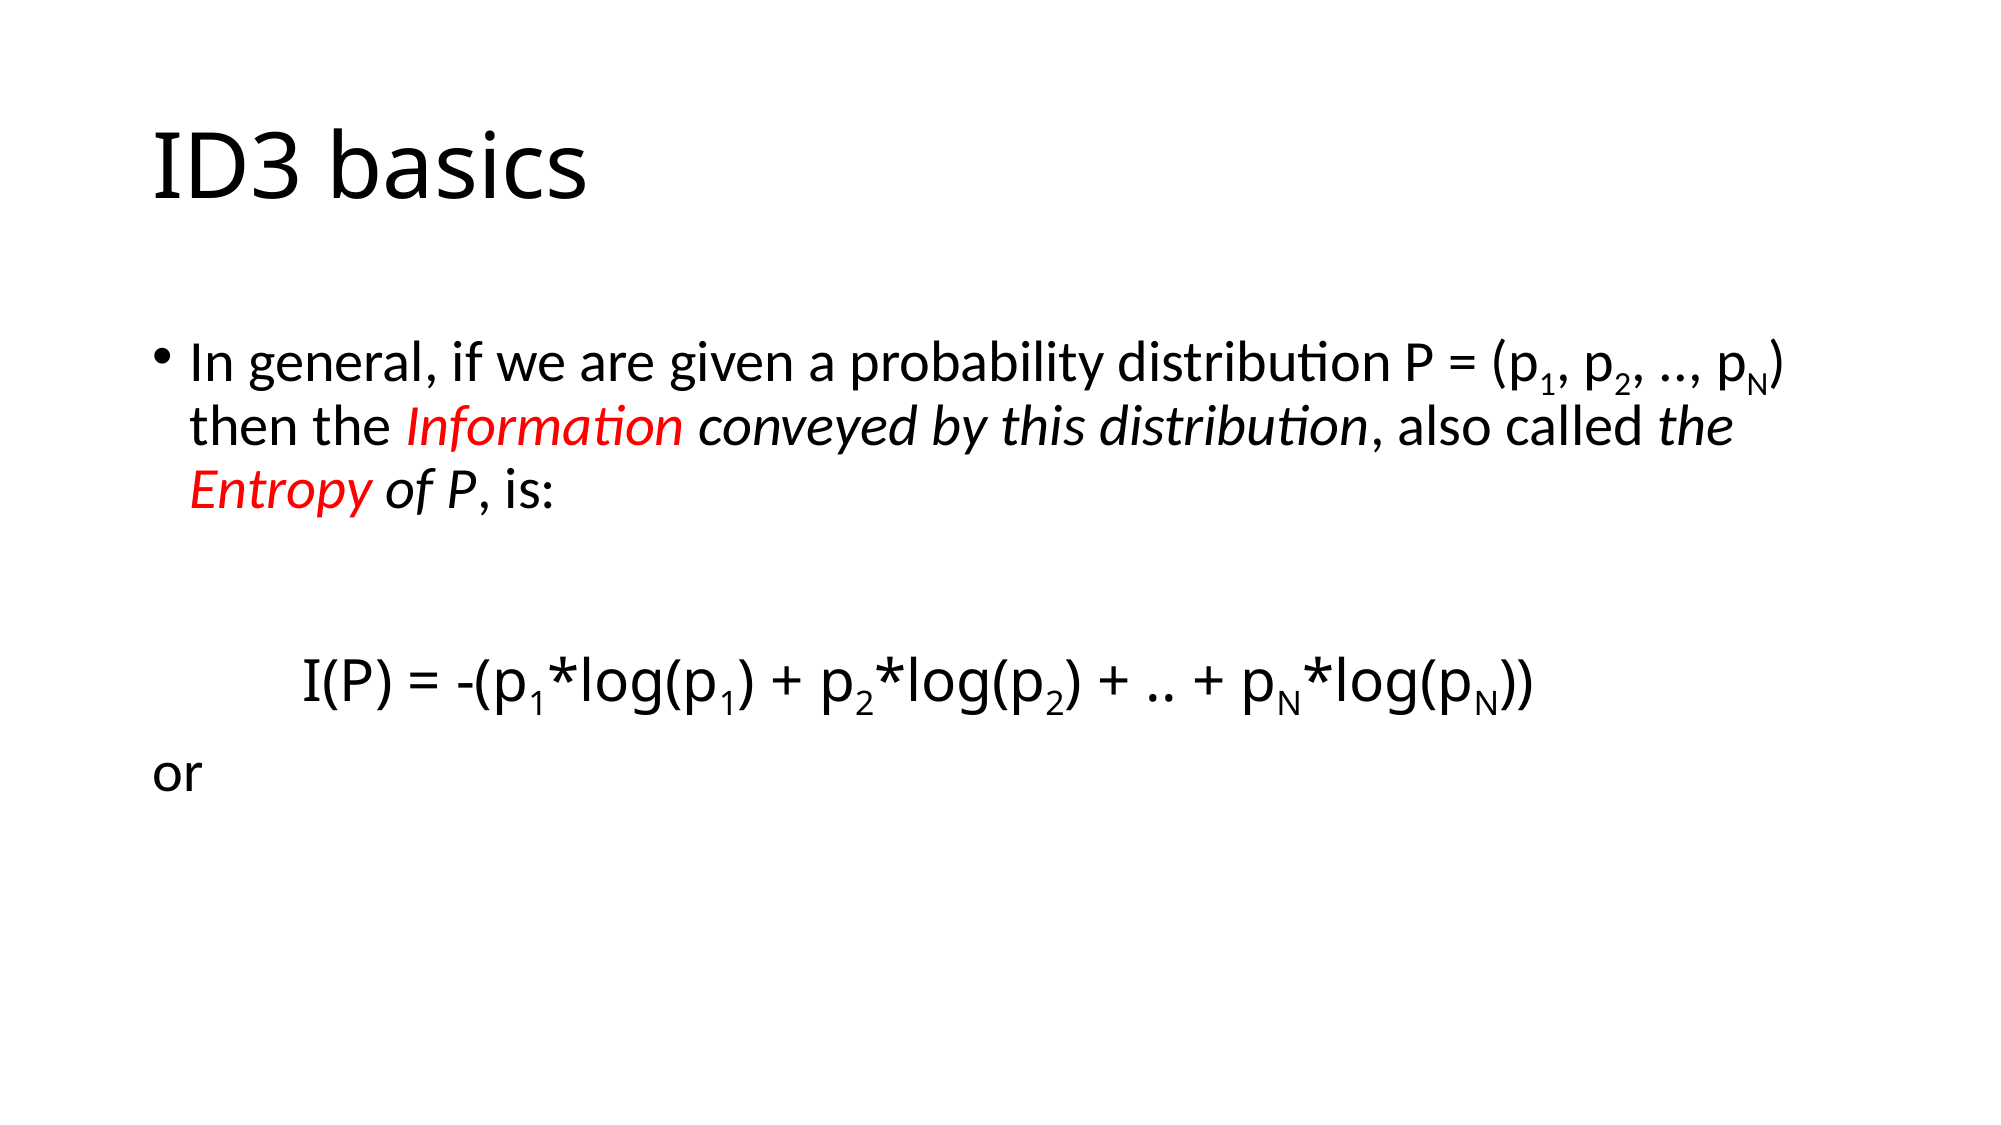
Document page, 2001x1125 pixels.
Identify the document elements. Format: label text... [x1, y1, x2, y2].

title ID3 basics [137, 59, 1863, 278]
